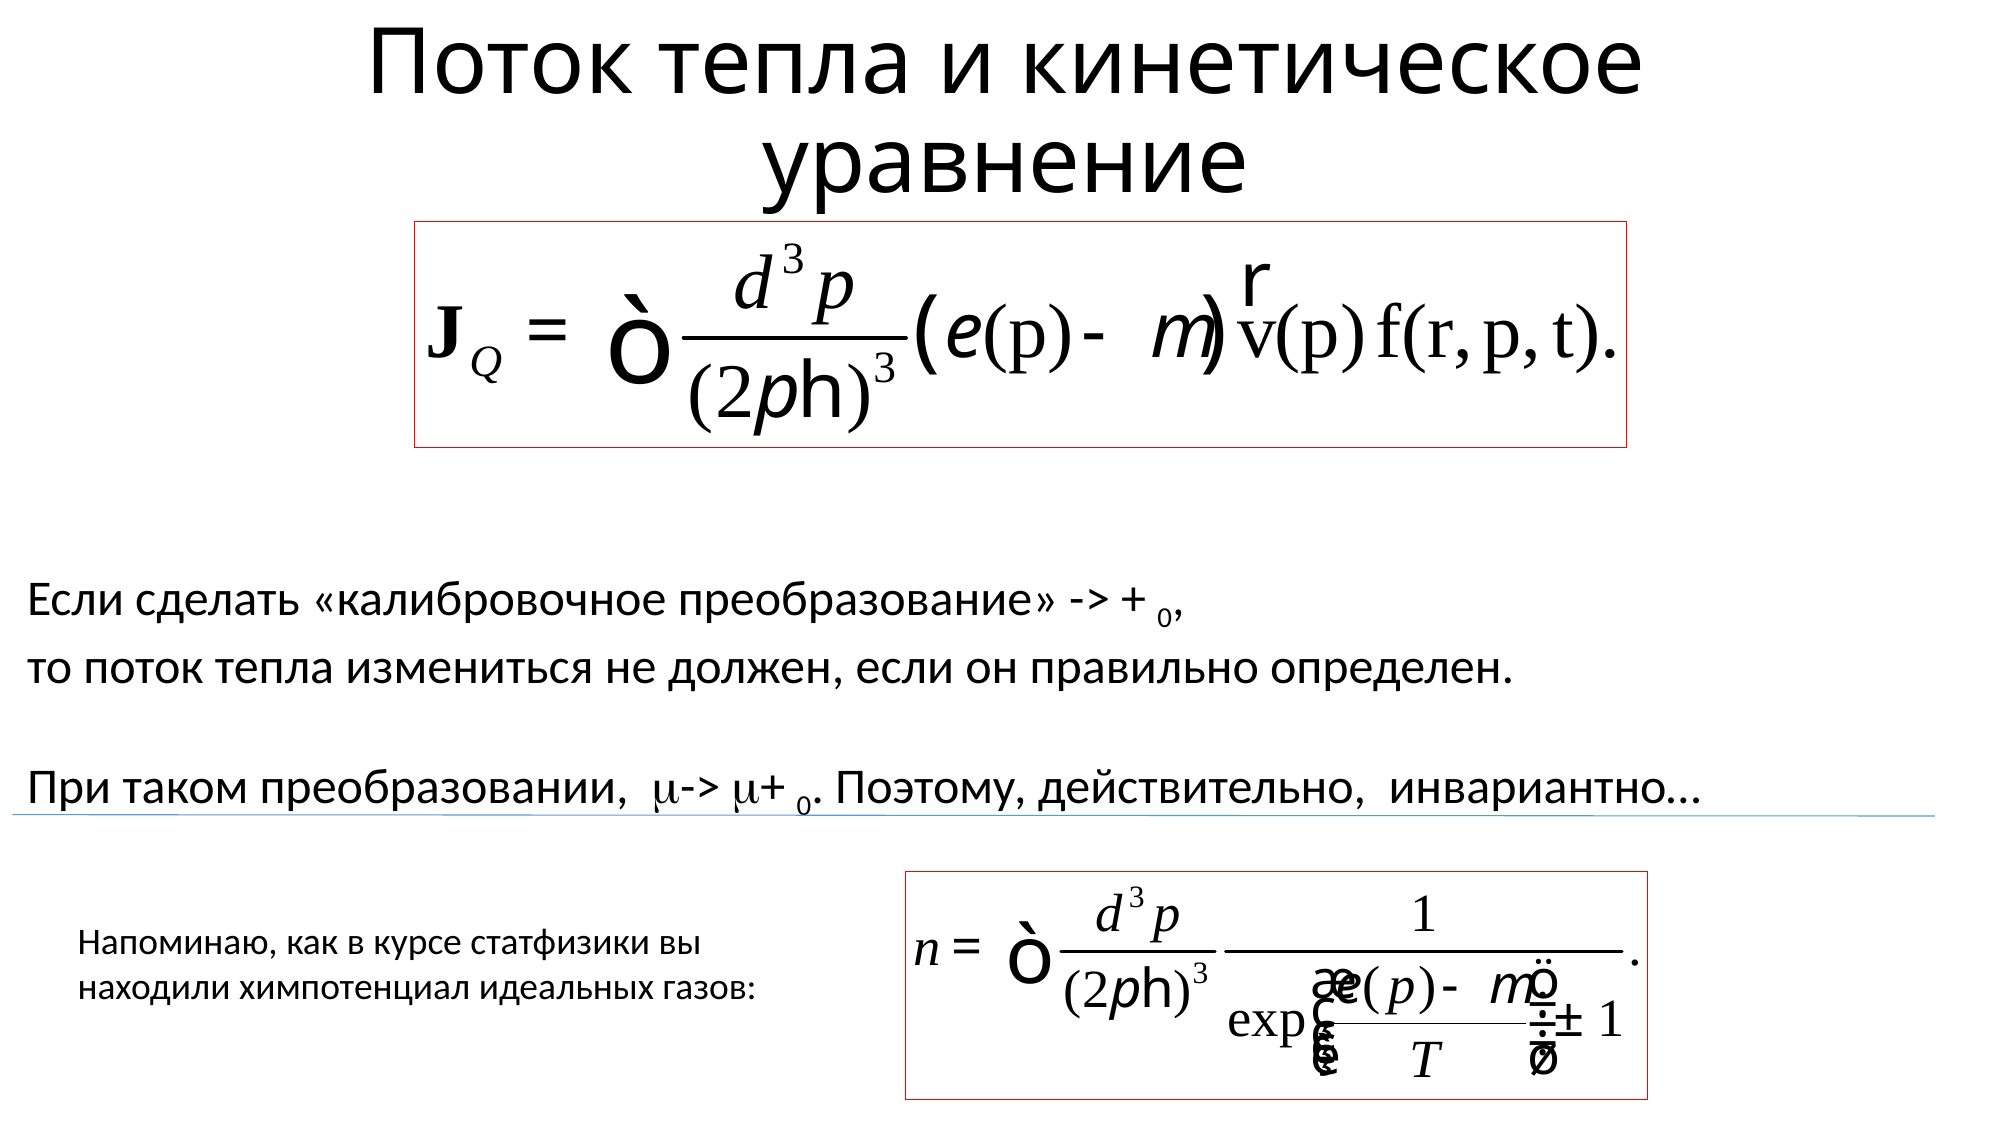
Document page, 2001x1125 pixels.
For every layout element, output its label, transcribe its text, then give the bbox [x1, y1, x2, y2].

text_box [414, 221, 1627, 448]
text_box Напоминаю, как в курсе статфизики вы находили химпотенциал идеальных газов: [63, 909, 877, 1015]
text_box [905, 871, 1648, 1100]
title Поток тепла и кинетическое уравнение [143, 4, 1869, 222]
